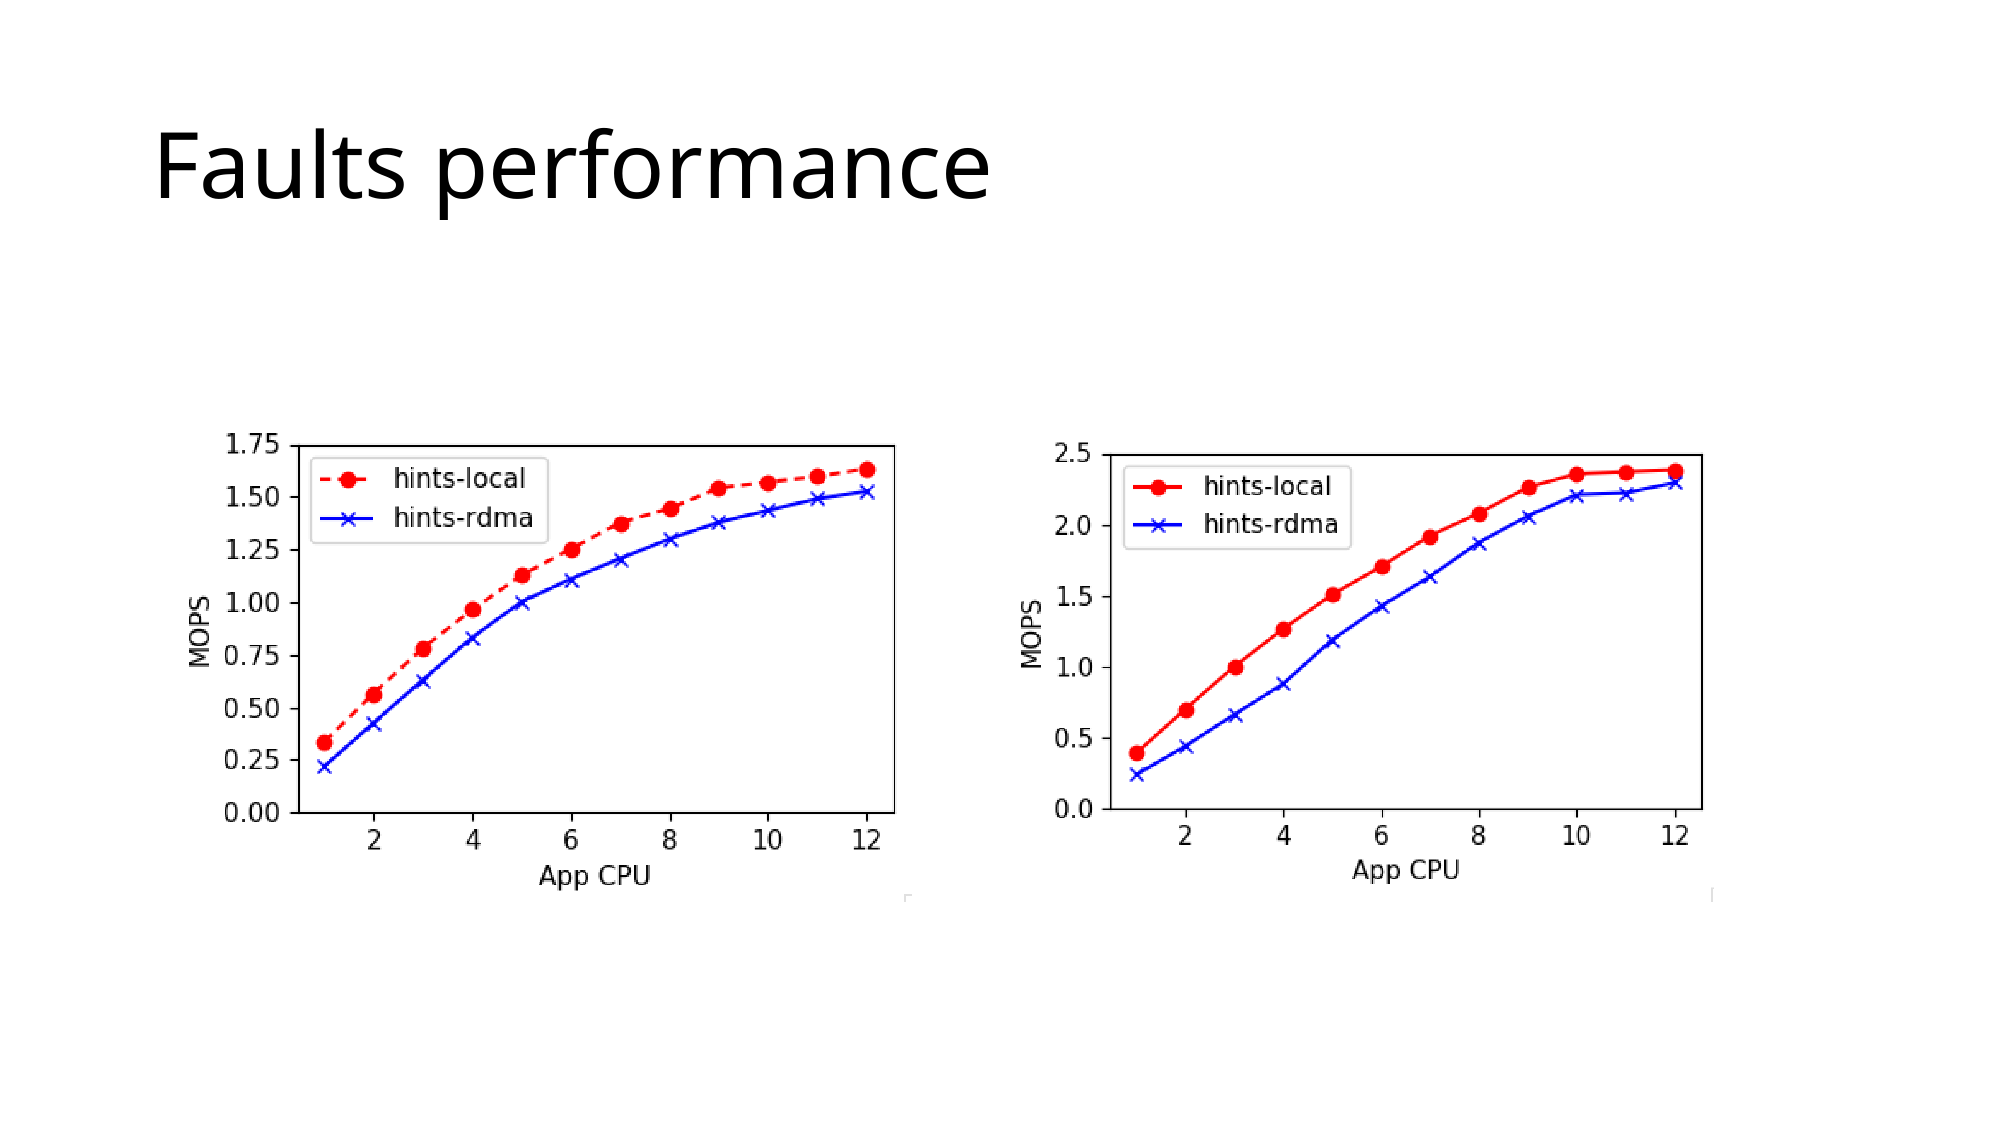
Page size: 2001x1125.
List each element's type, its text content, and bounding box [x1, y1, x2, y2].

picture [161, 419, 912, 902]
picture [999, 419, 1714, 902]
title Faults performance [137, 59, 1863, 278]
